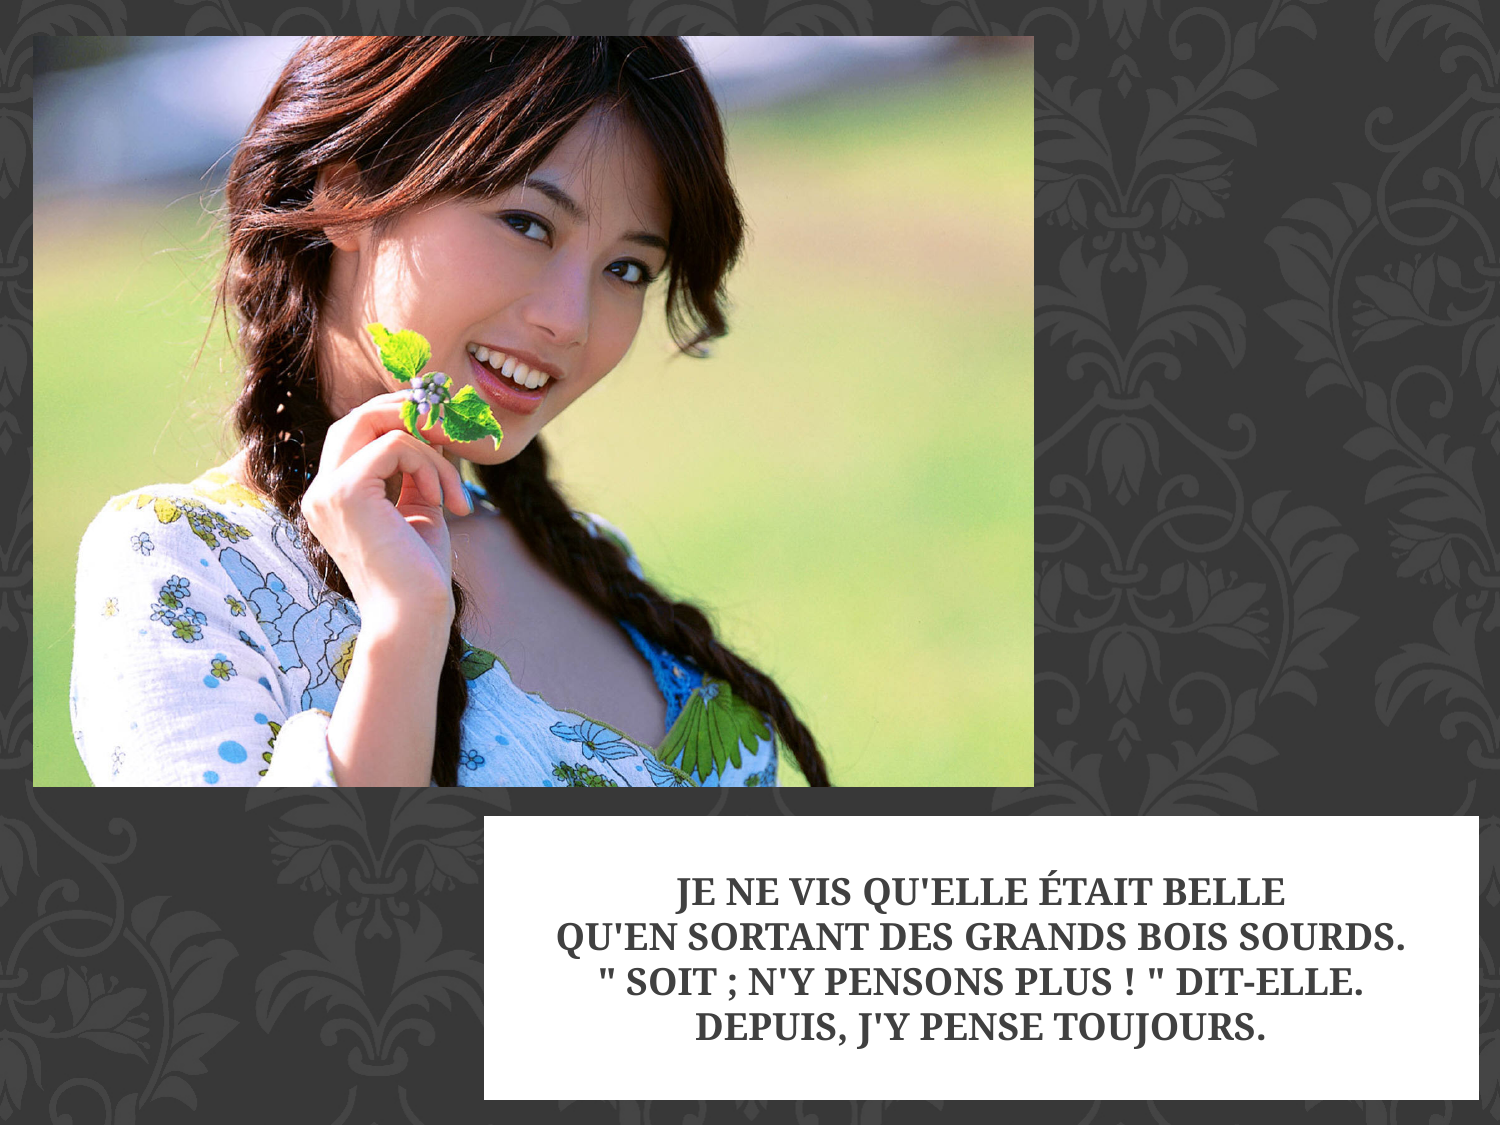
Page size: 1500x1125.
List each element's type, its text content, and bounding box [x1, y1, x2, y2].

title Je ne vis qu'elle était belle Qu'en sortant des grands bois sourds. " Soit ; n'y pensons plus ! " dit-elle. Depuis, j'y pense toujours. [484, 816, 1479, 1100]
picture [33, 36, 1034, 788]
